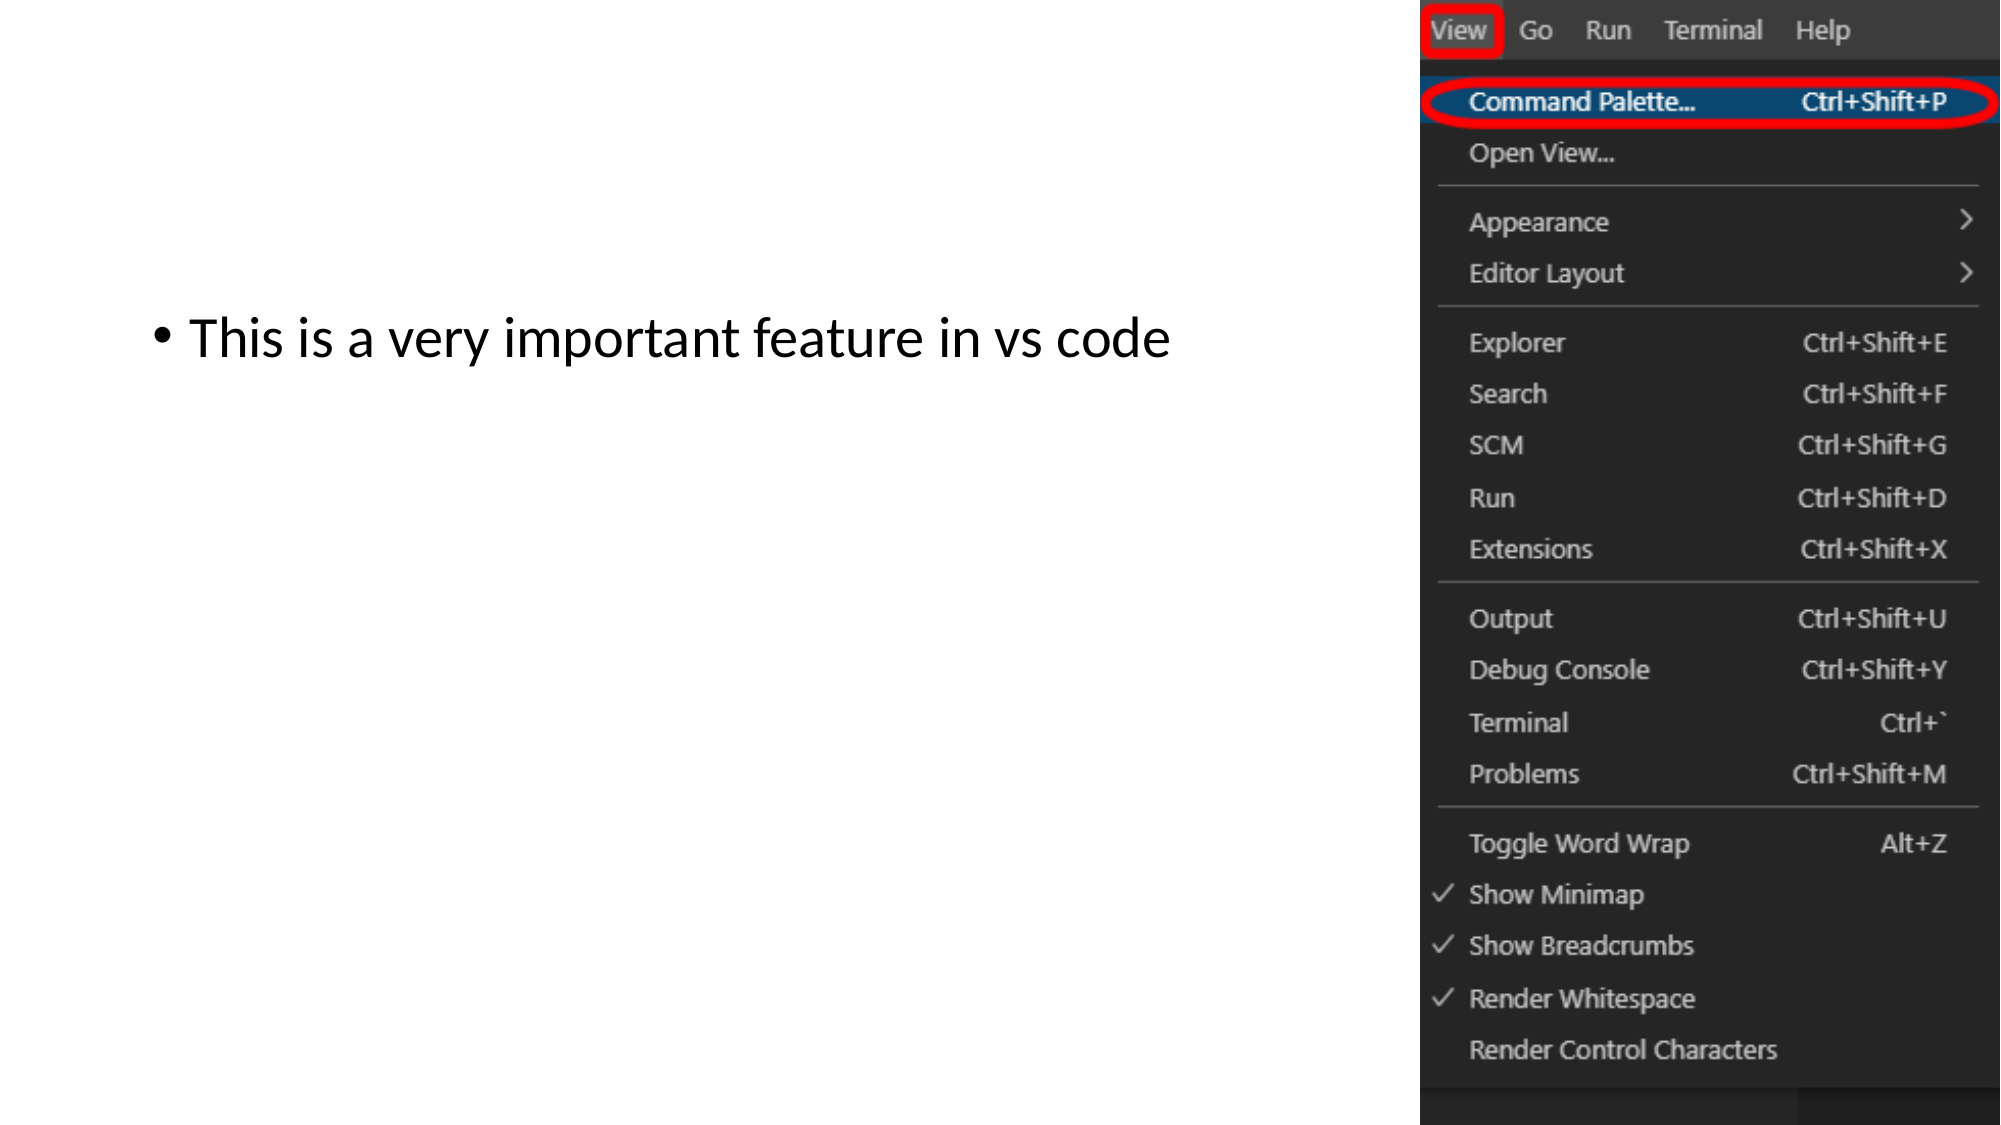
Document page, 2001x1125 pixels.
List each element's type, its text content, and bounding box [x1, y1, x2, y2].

picture [1420, 0, 2000, 1125]
list This is a very important feature in vs code [137, 299, 1420, 1014]
